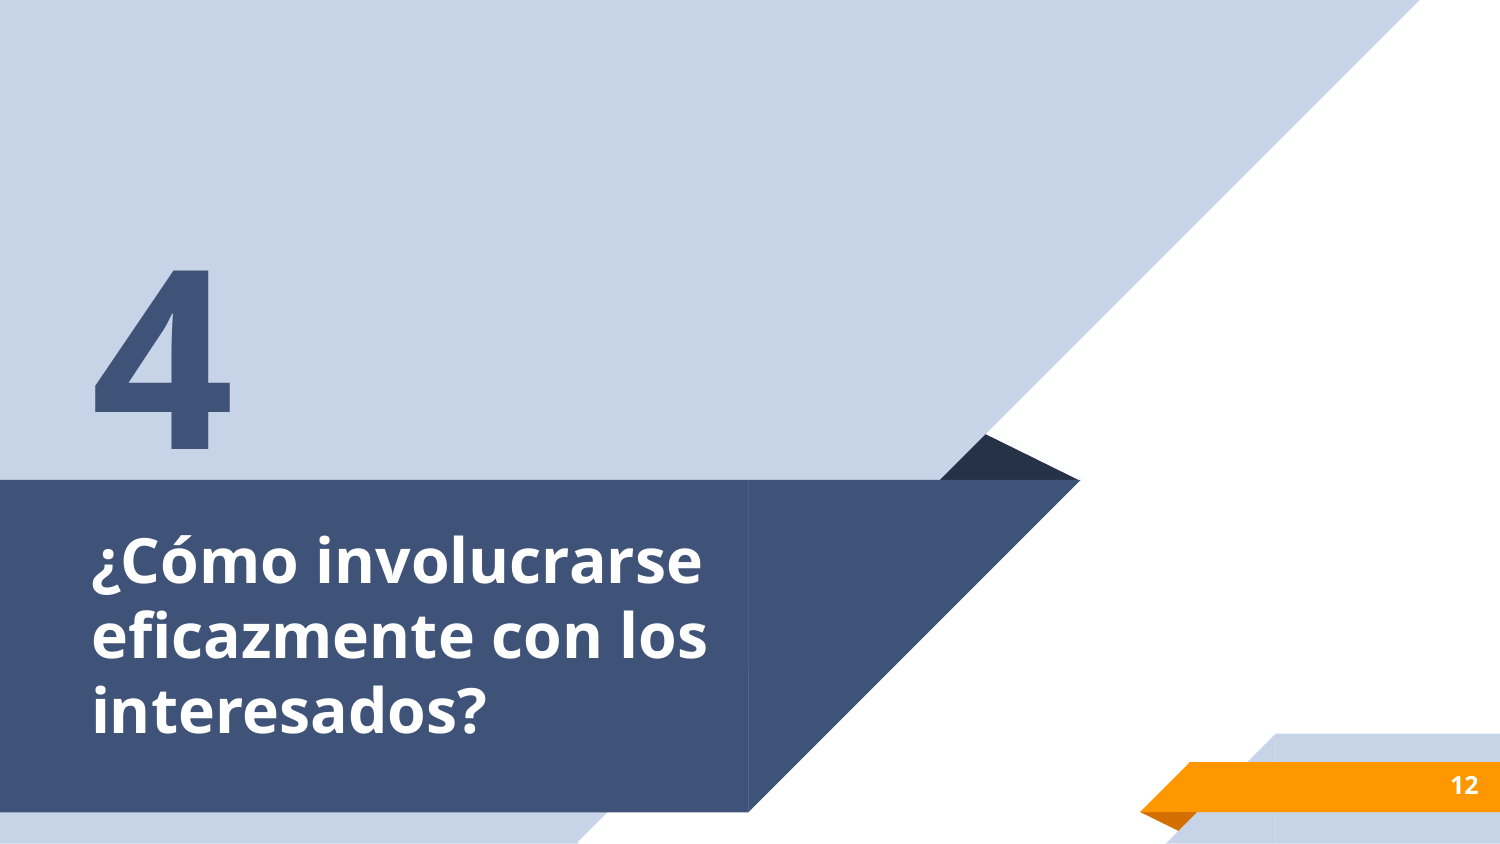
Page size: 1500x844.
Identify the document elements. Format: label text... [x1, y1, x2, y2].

slide_number ‹#› [1249, 760, 1494, 813]
title ¿Cómo involucrarse eficazmente con los interesados? [76, 570, 824, 761]
text_box 4 [76, 0, 434, 515]
